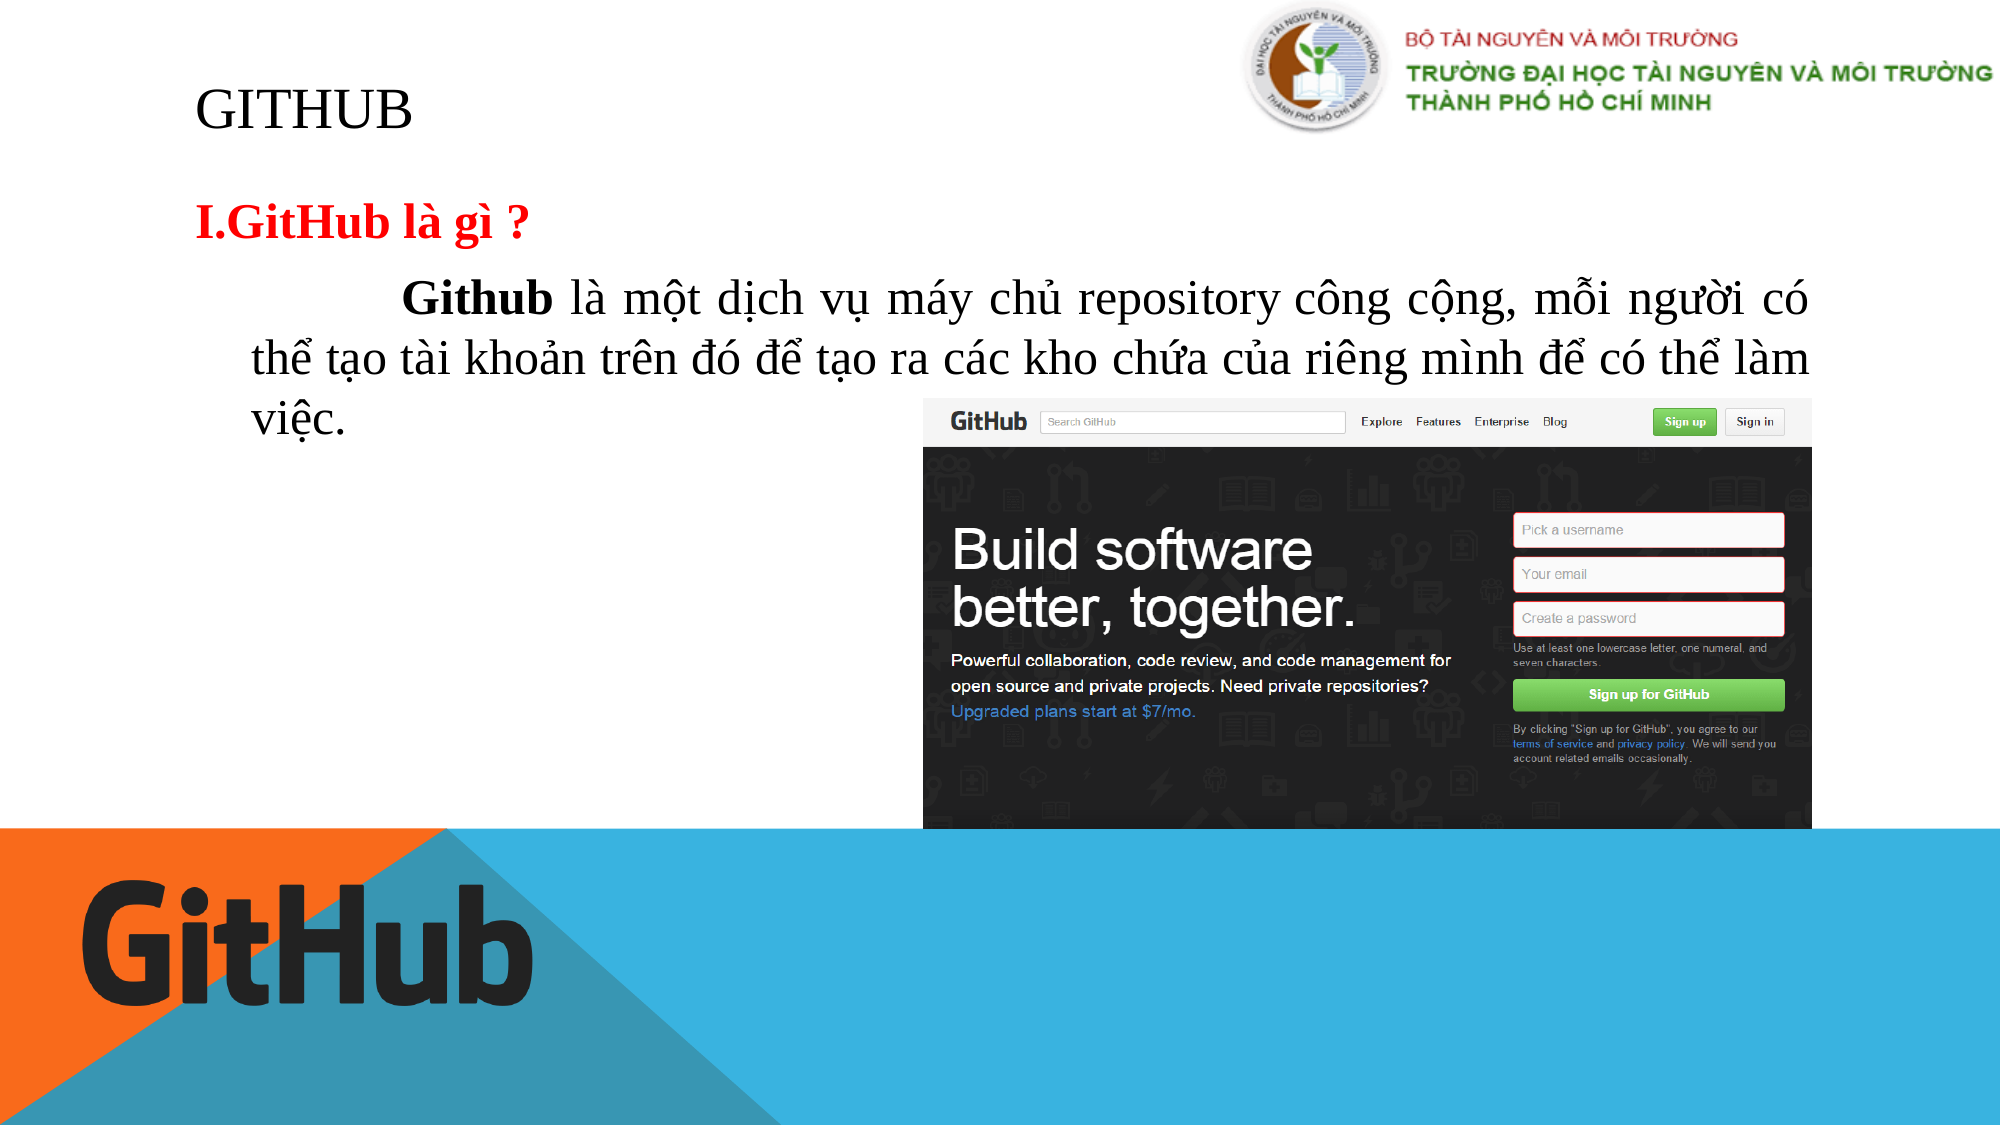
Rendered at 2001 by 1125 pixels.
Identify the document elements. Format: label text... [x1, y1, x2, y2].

picture [82, 879, 533, 1007]
picture [922, 397, 1812, 829]
list I.GitHub là gì ? Github là một dịch vụ máy chủ repository công cộng, mỗi người có thể tạo tài khoản trên đó để tạo ra các kho chứa của riêng mình để có thể làm việc. [180, 180, 1825, 768]
title Github [180, 60, 462, 150]
picture [1227, 0, 2000, 142]
